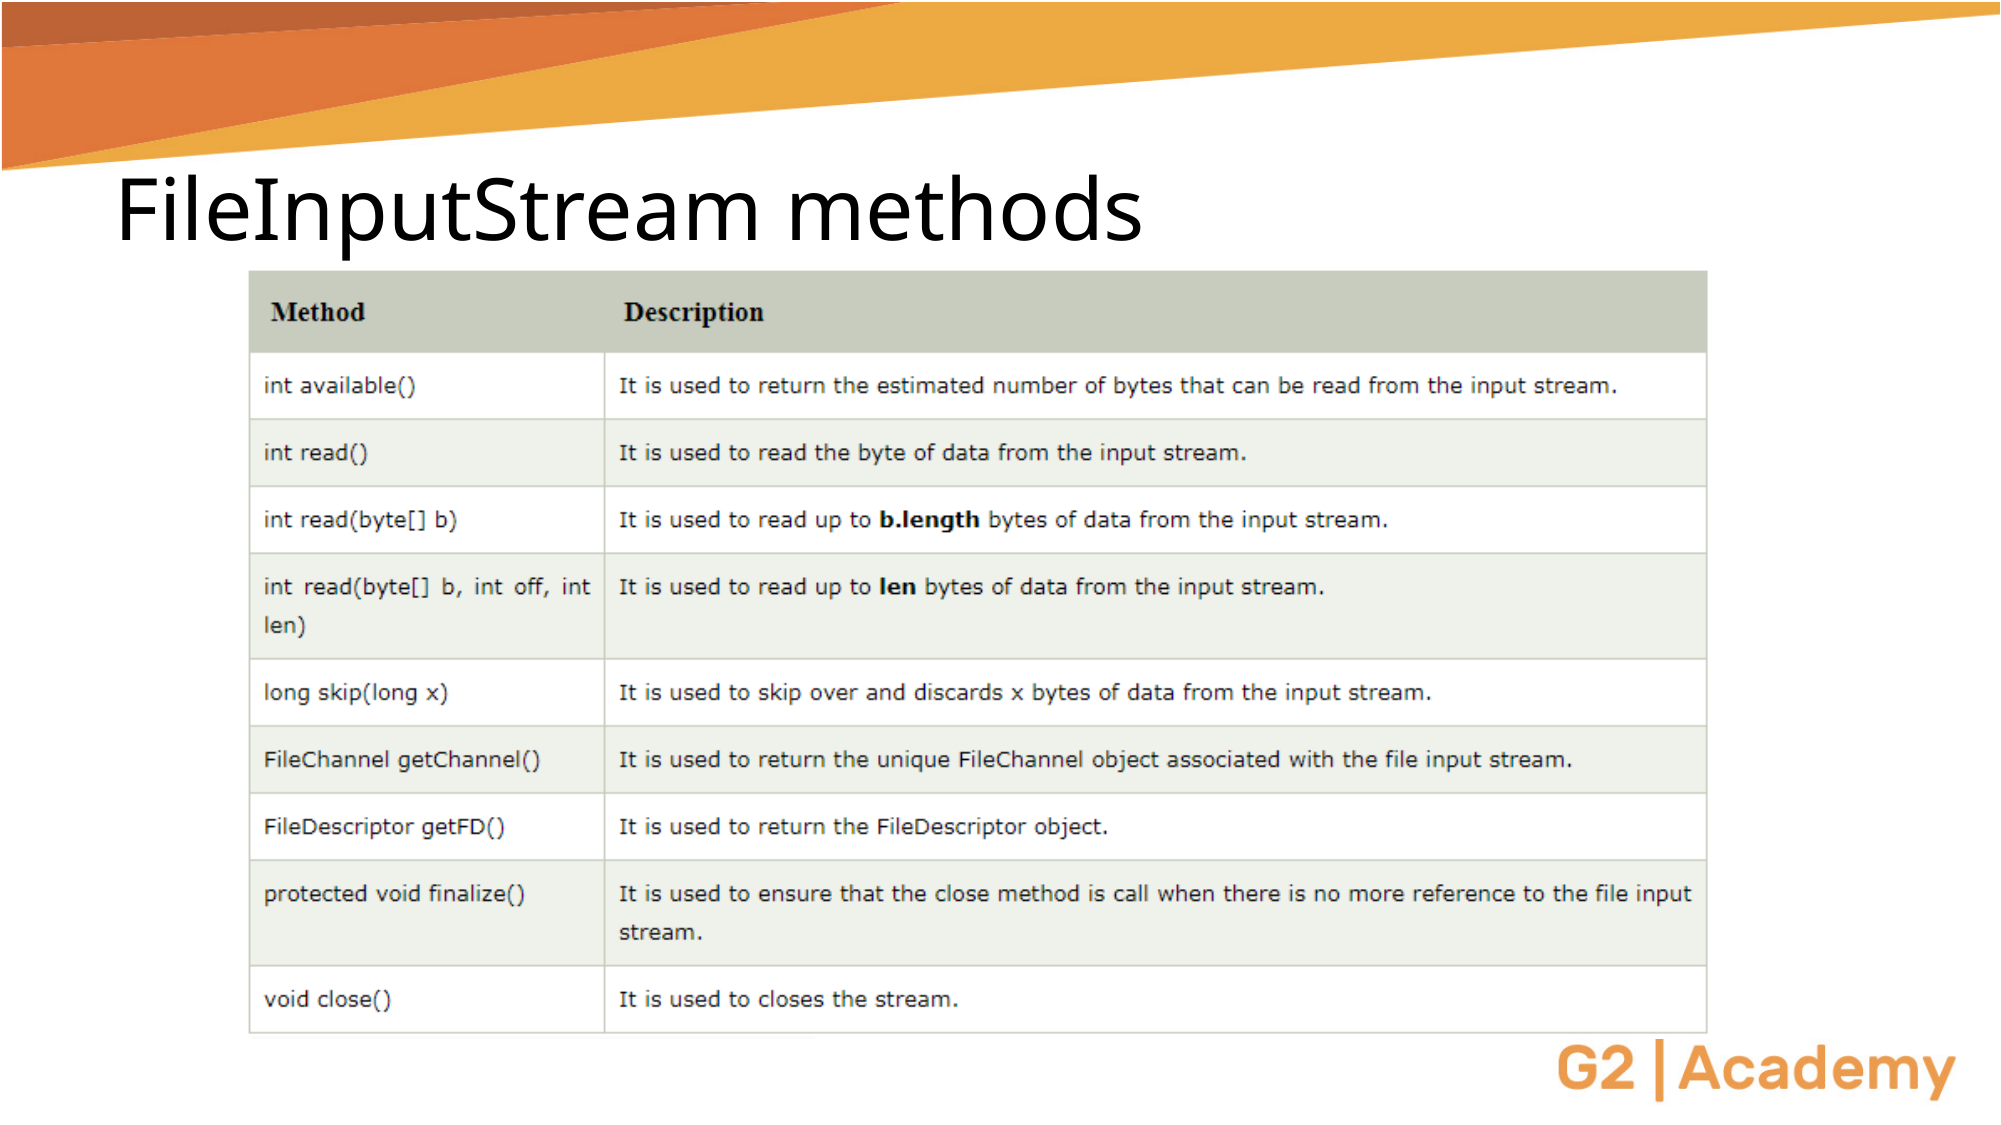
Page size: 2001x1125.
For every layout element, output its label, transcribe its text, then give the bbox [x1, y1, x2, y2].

picture [1, 2, 2000, 1125]
title FileInputStream methods [99, 158, 1900, 267]
